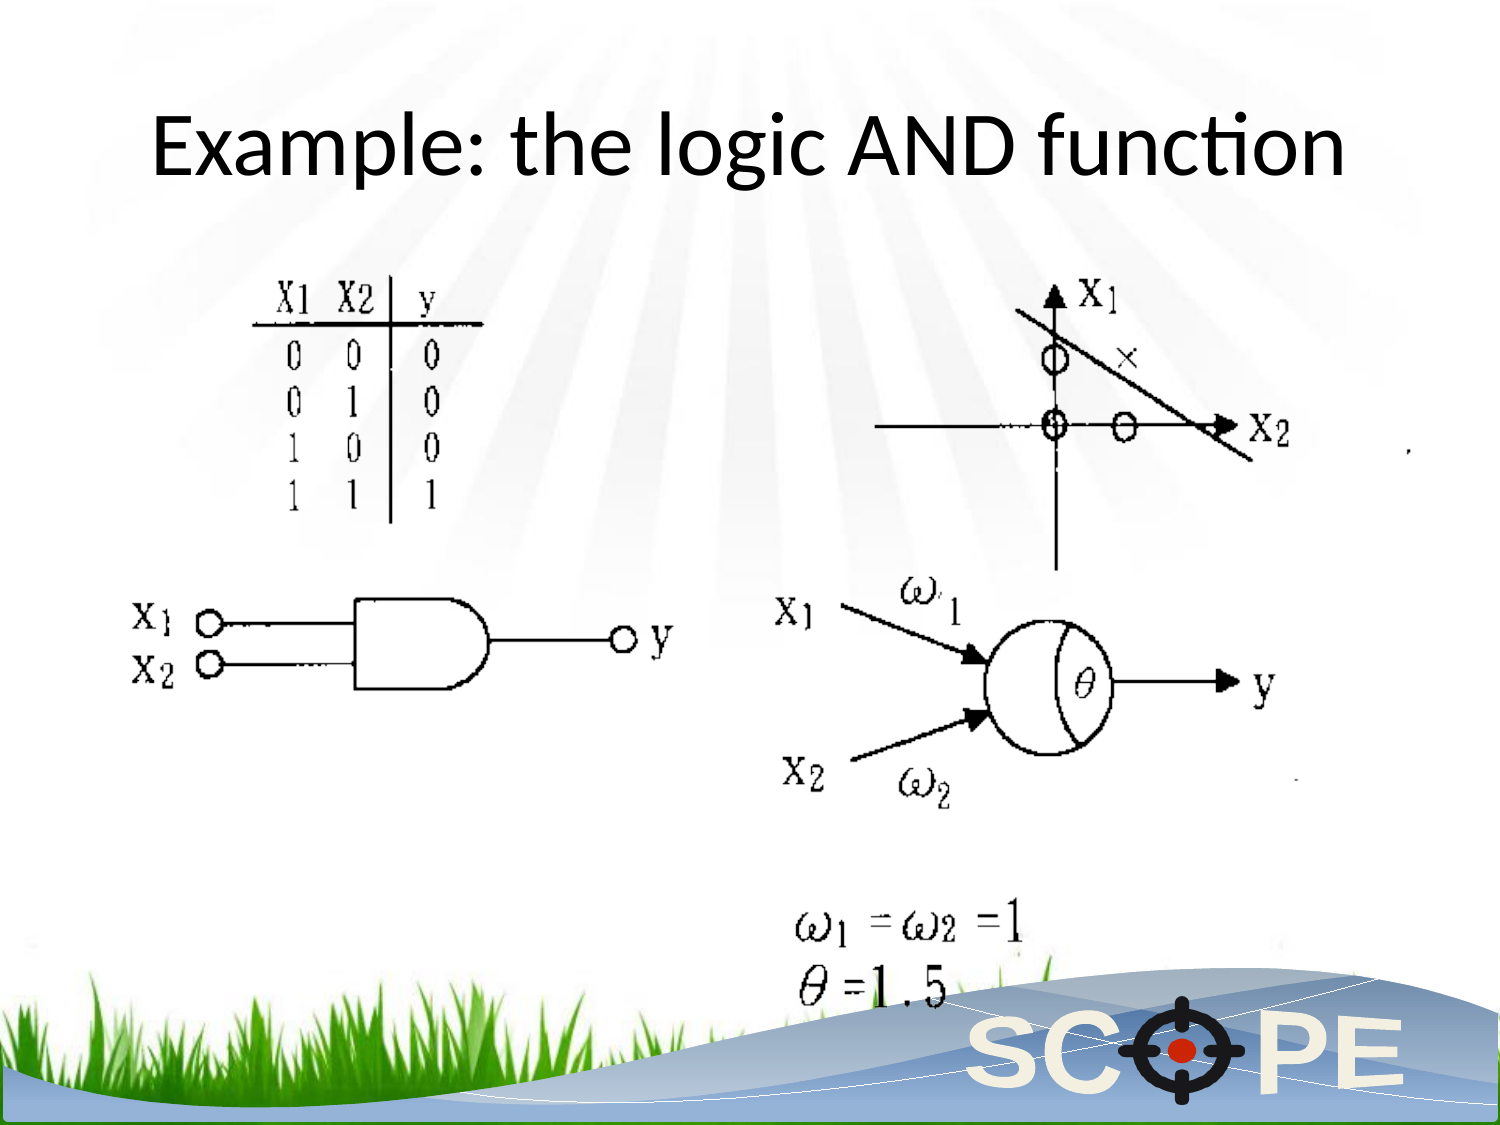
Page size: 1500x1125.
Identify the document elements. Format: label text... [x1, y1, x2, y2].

title Example: the logic AND function [75, 45, 1425, 233]
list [108, 262, 1426, 1026]
picture [0, 0, 1500, 1125]
